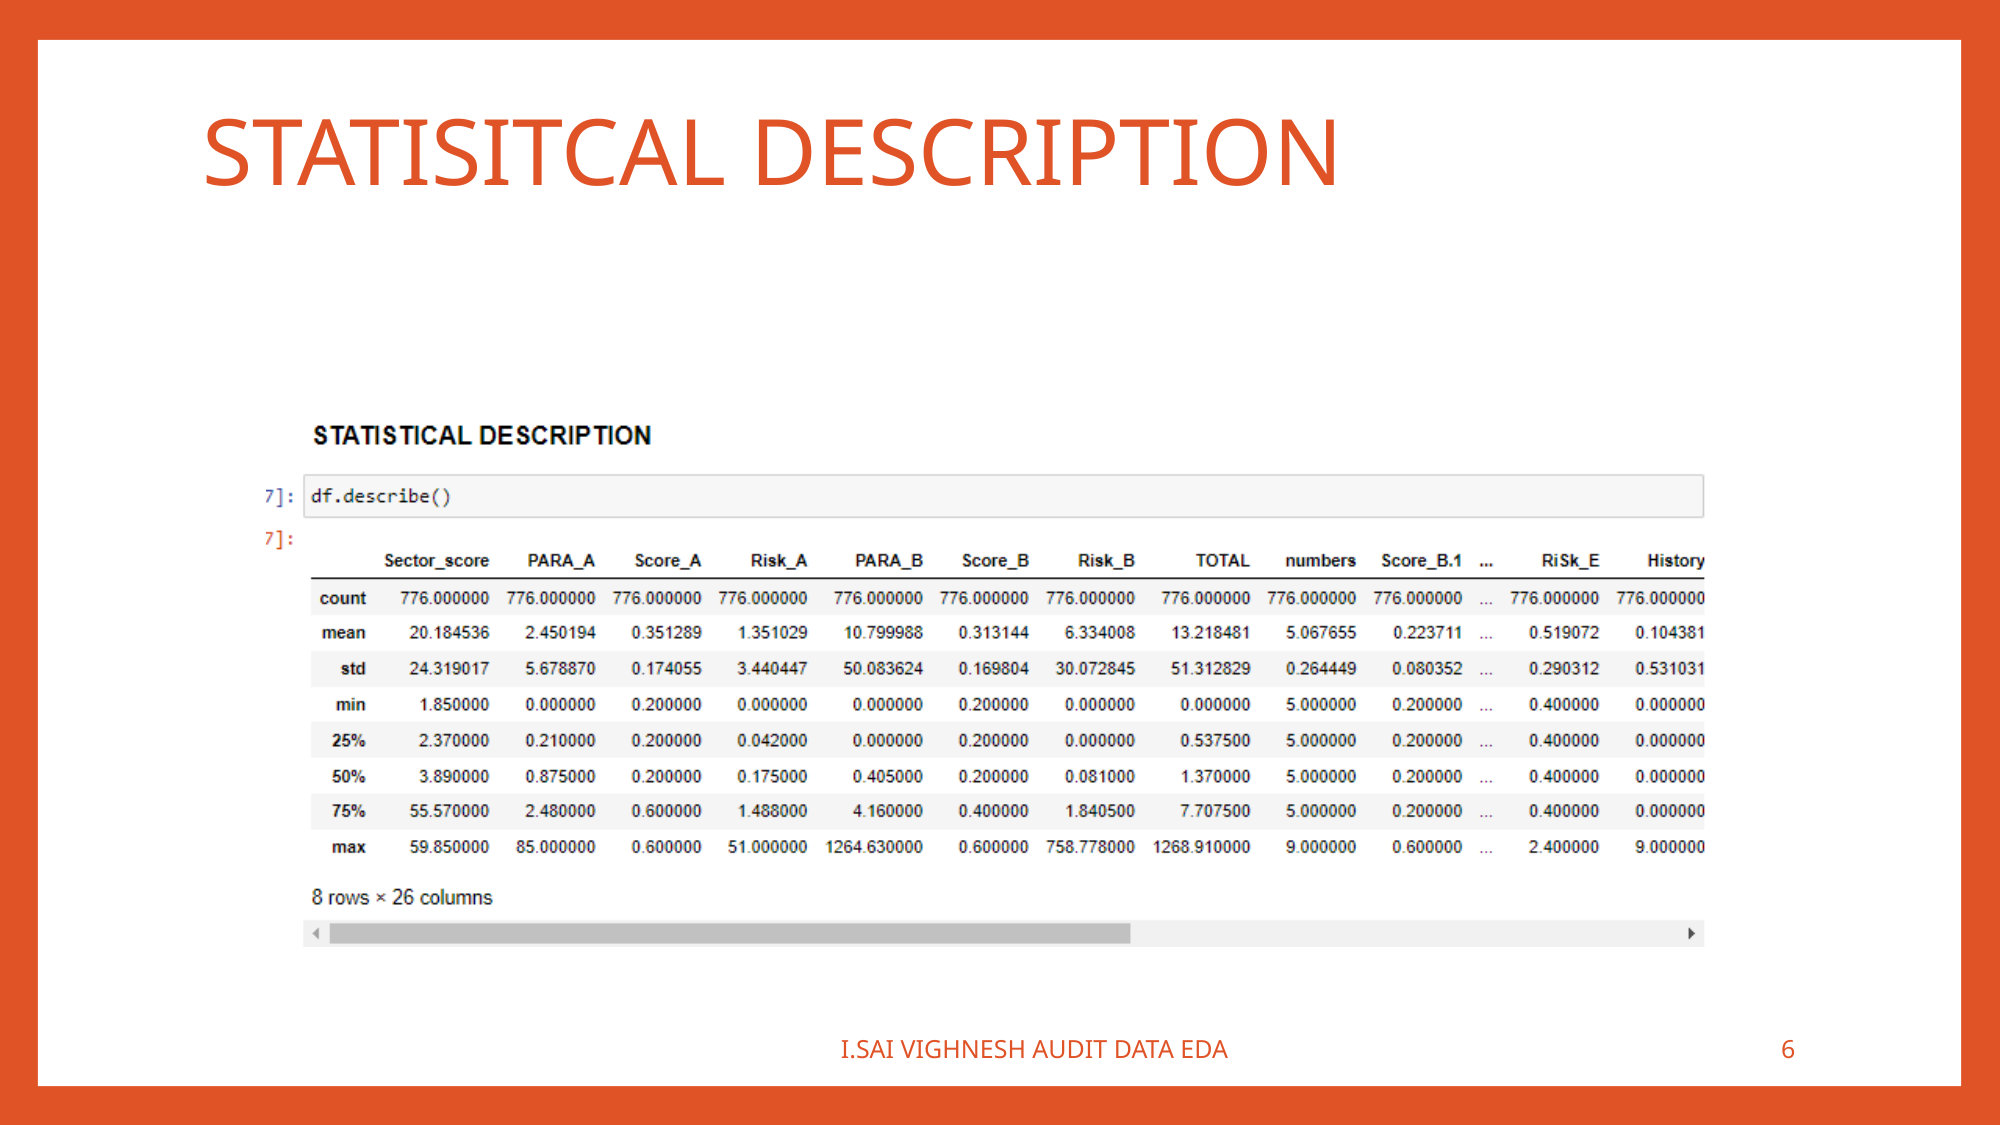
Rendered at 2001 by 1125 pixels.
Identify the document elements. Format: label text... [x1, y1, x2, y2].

title STATISITCAL DESCRIPTION [187, 99, 1808, 323]
footer I.SAI VIGHNESH AUDIT DATA EDA [647, 1020, 1422, 1081]
slide_number 6 [1530, 1020, 1811, 1081]
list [266, 390, 1729, 948]
